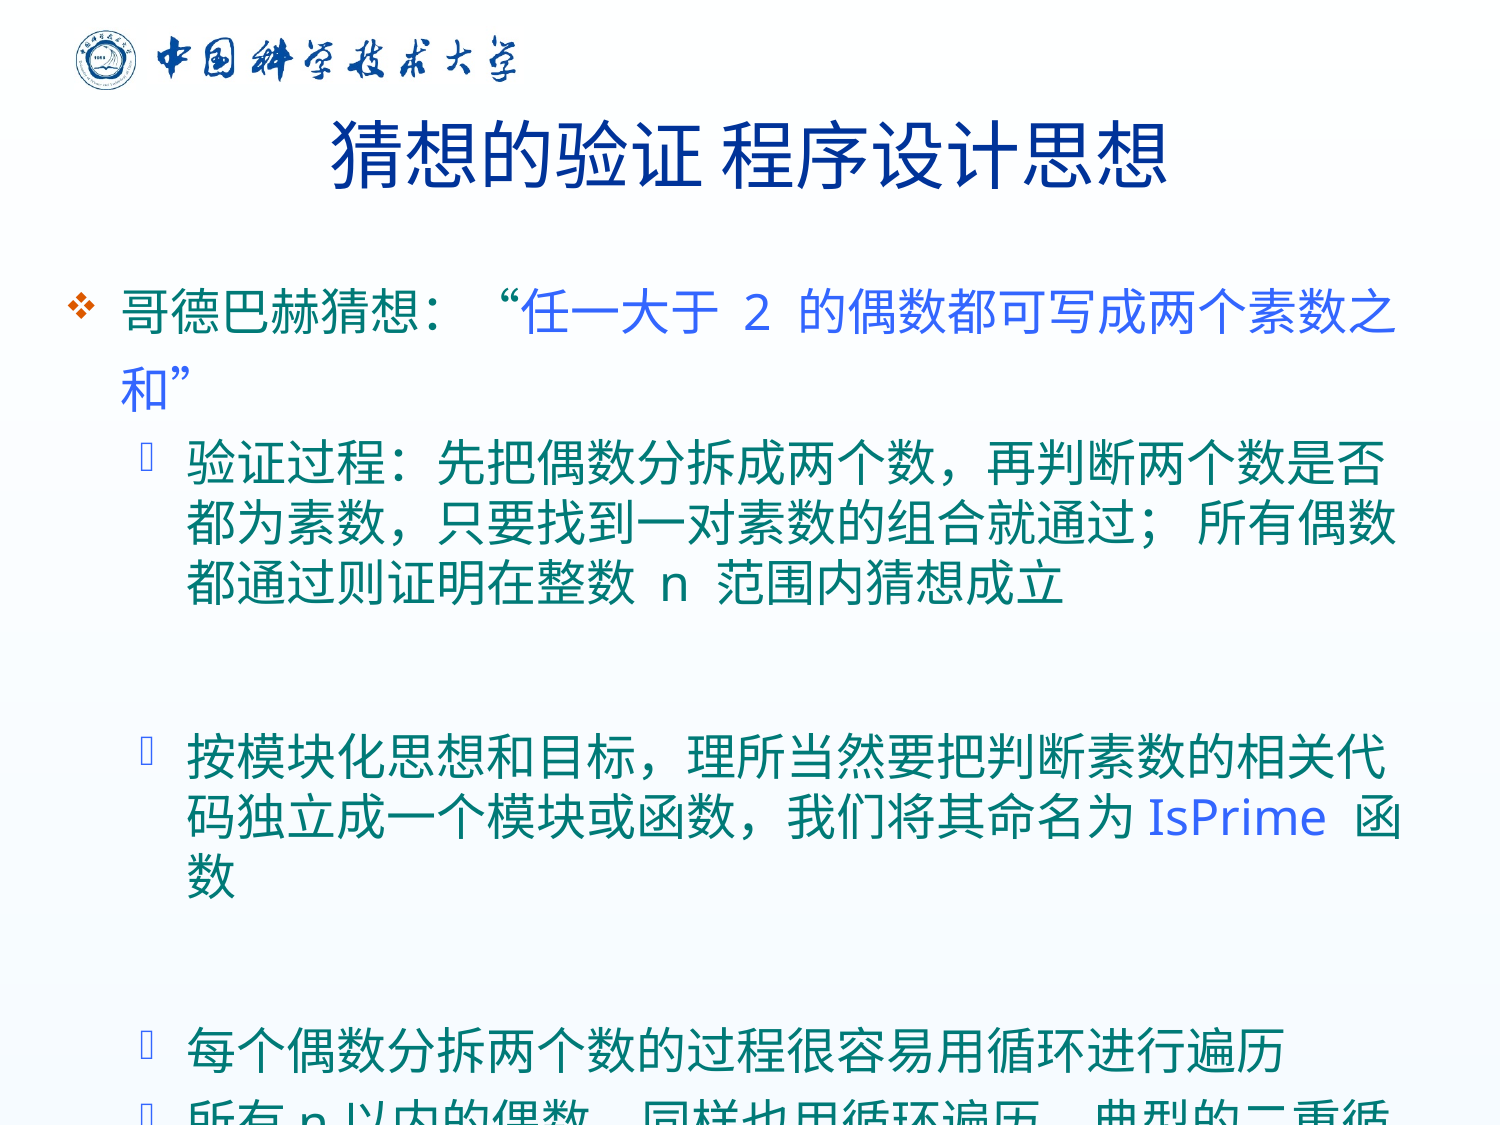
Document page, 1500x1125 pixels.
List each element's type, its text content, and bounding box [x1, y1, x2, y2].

list 哥德巴赫猜想：“任一大于 2 的偶数都可写成两个素数之和” 验证过程：先把偶数分拆成两个数，再判断两个数是否都为素数，只要找到一对素数的组合就通过； 所有偶数都通过则证明在整数 n 范围内猜想成立 按模块化思想和目标，理所当然要把判断素数的相关代码独立成一个模块或函数，我们将其命名为IsPrime 函数 每个偶数分拆两个数的过程很容易用循环进行遍历 所有n以内的偶数，同样也用循环遍历，典型的二重循环 不再解释素数的判断算法 [49, 255, 1451, 1047]
picture [74, 27, 136, 90]
picture [147, 26, 524, 84]
title 猜想的验证 程序设计思想 [49, 99, 1451, 209]
